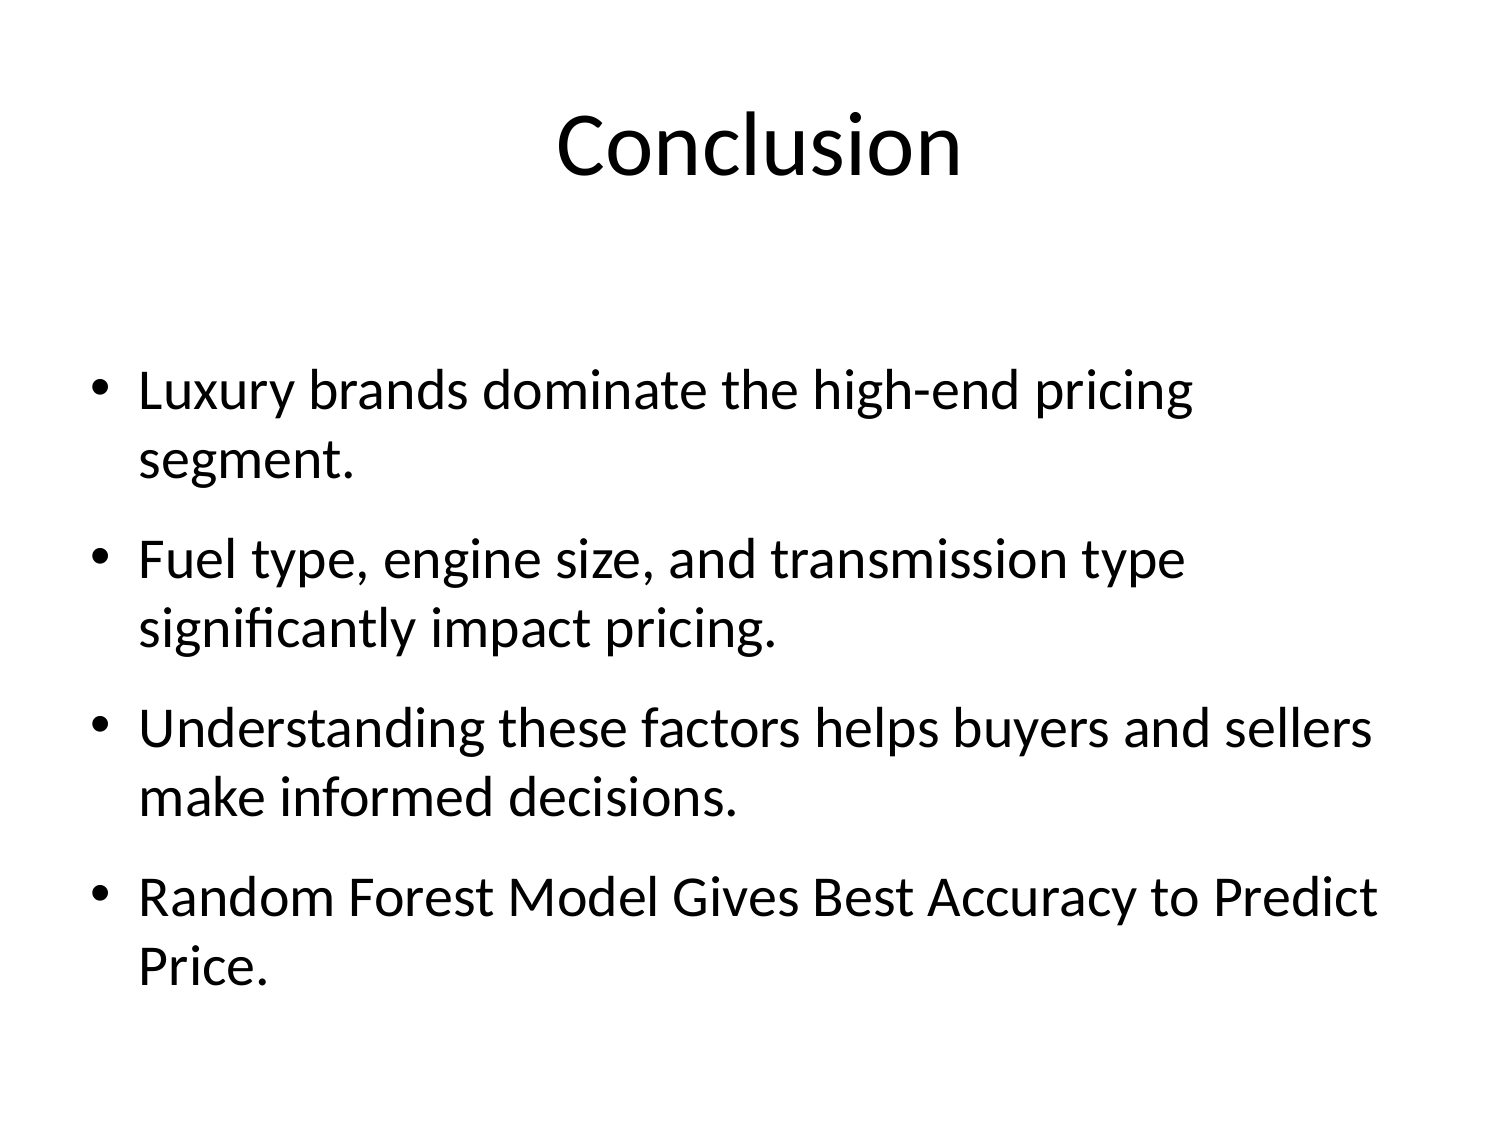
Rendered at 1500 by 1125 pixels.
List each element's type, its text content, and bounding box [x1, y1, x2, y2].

title Conclusion [75, 45, 1425, 233]
list Luxury brands dominate the high-end pricing segment. Fuel type, engine size, and transmission type significantly impact pricing. Understanding these factors helps buyers and sellers make informed decisions. Random Forest Model Gives Best Accuracy to Predict Price. [75, 262, 1425, 1005]
